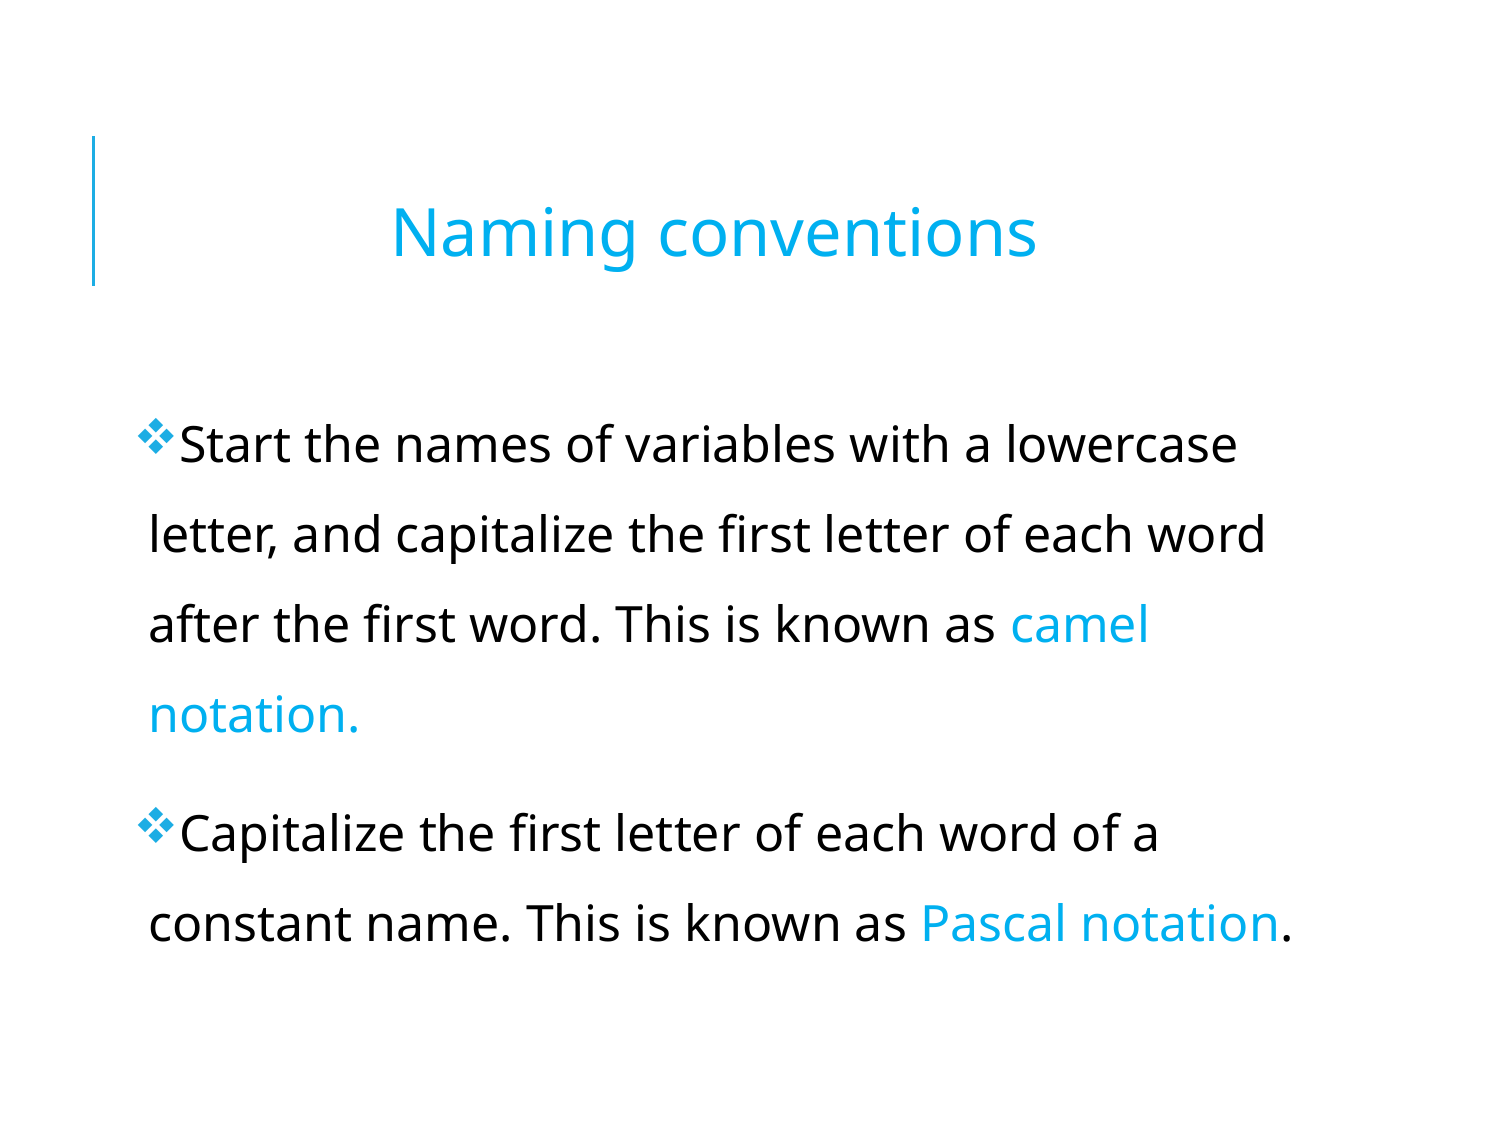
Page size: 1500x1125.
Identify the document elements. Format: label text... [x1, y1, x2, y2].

list Start the names of variables with a lowercase letter, and capitalize the first letter of each word after the first word. This is known as camel notation. Capitalize the first letter of each word of a constant name. This is known as Pascal notation. [126, 375, 1322, 1035]
text_box Naming conventions [375, 182, 1072, 277]
